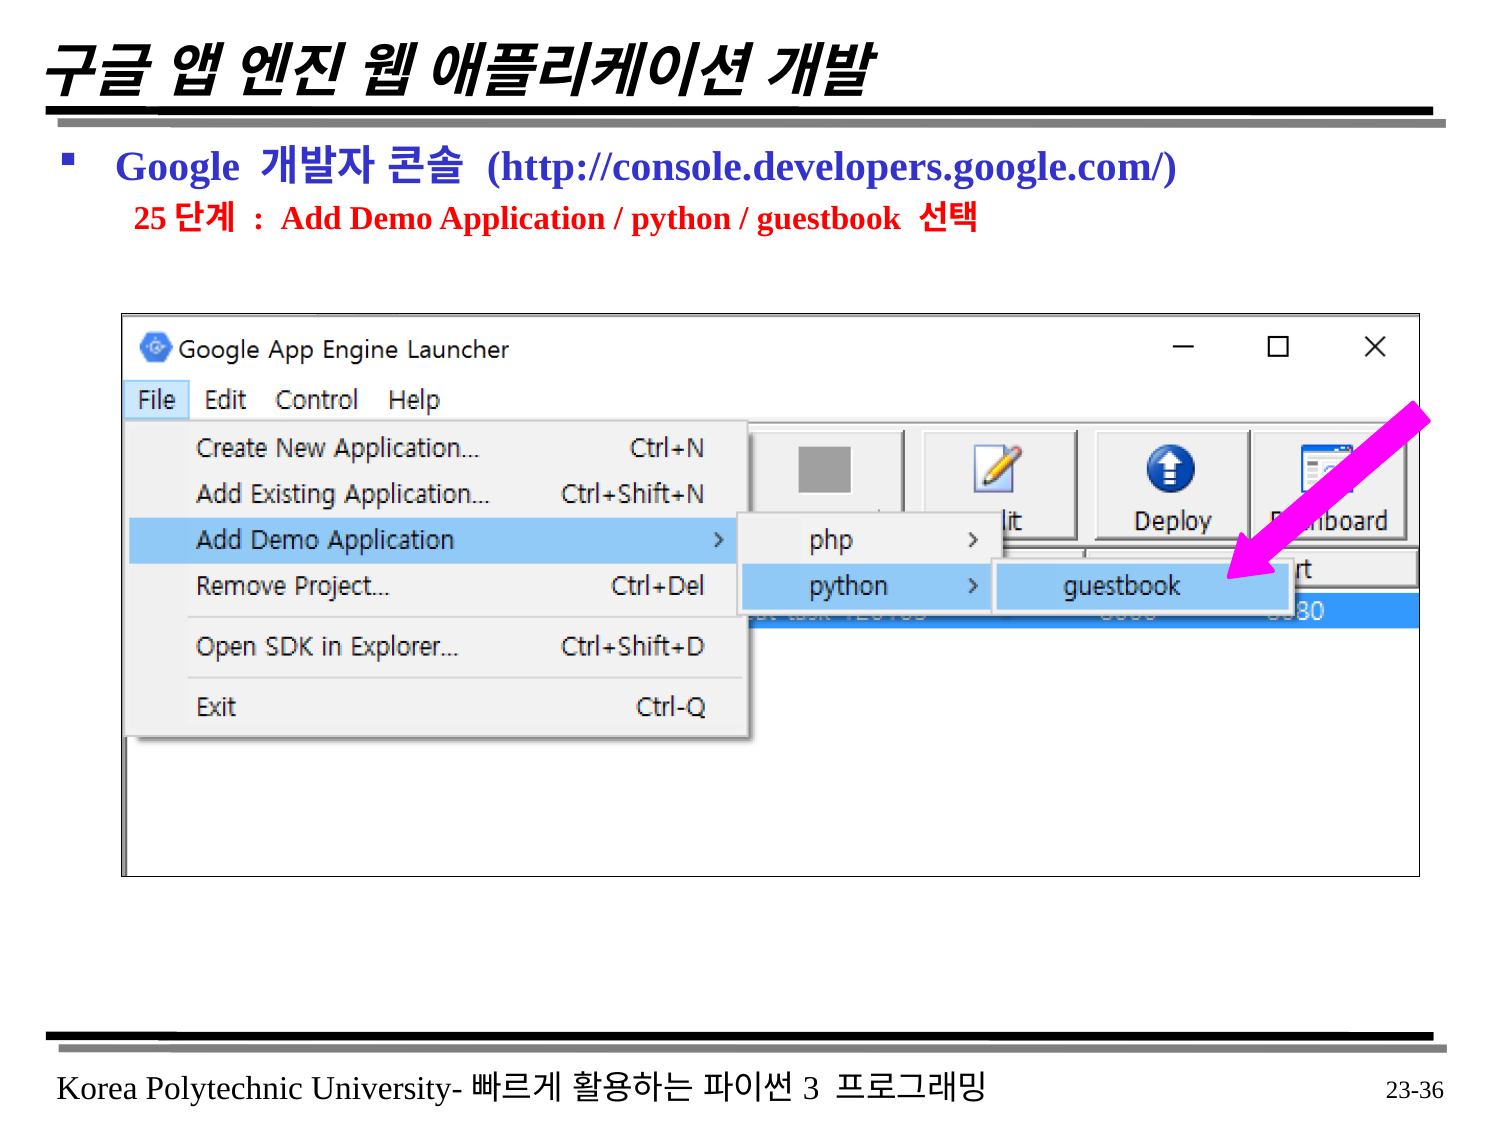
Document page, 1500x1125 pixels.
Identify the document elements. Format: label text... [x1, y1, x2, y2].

slide_number 23-36 [1333, 1066, 1460, 1115]
title 구글 앱 엔진 웹 애플리케이션 개발 [25, 25, 1301, 101]
text_box [1425, 413, 1431, 427]
picture [121, 313, 1421, 877]
text_box [704, 189, 736, 266]
text_box Google 개발자 콘솔 (http://console.developers.google.com/) 25단계 : Add Demo Application / python / guestbook 선택 [43, 131, 1450, 977]
